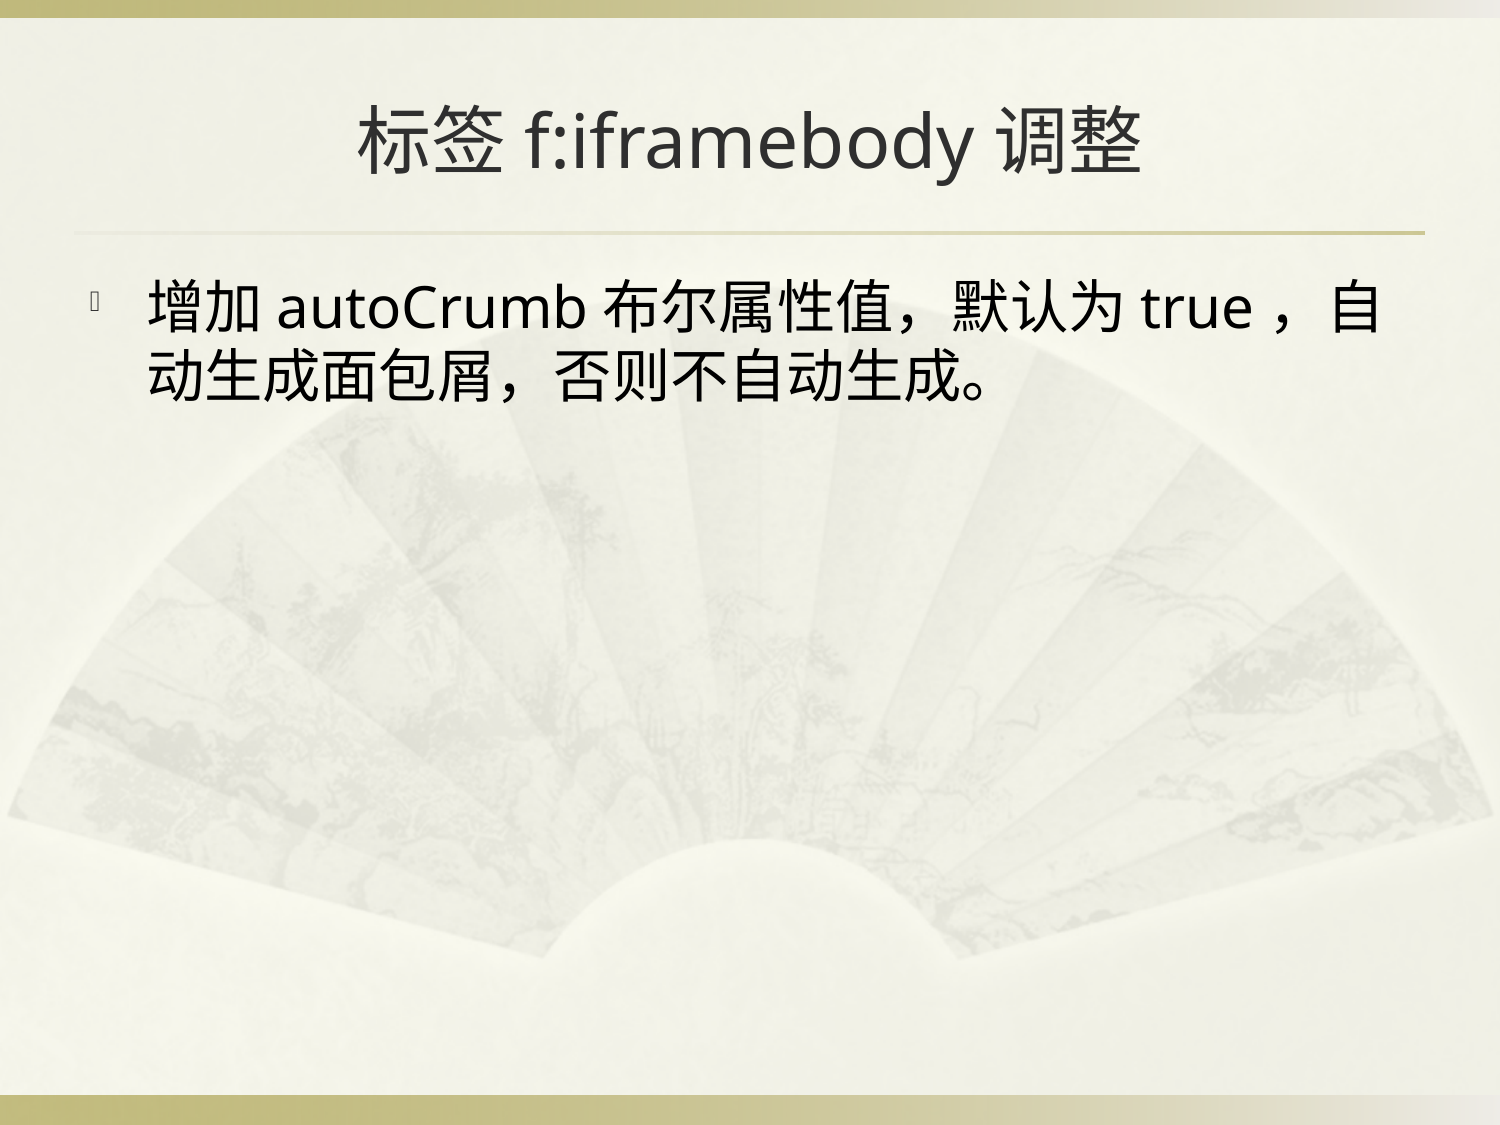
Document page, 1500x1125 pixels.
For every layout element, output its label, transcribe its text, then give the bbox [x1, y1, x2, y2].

list 增加autoCrumb布尔属性值，默认为true，自动生成面包屑，否则不自动生成。 [75, 262, 1425, 1032]
title 标签f:iframebody调整 [75, 45, 1425, 233]
